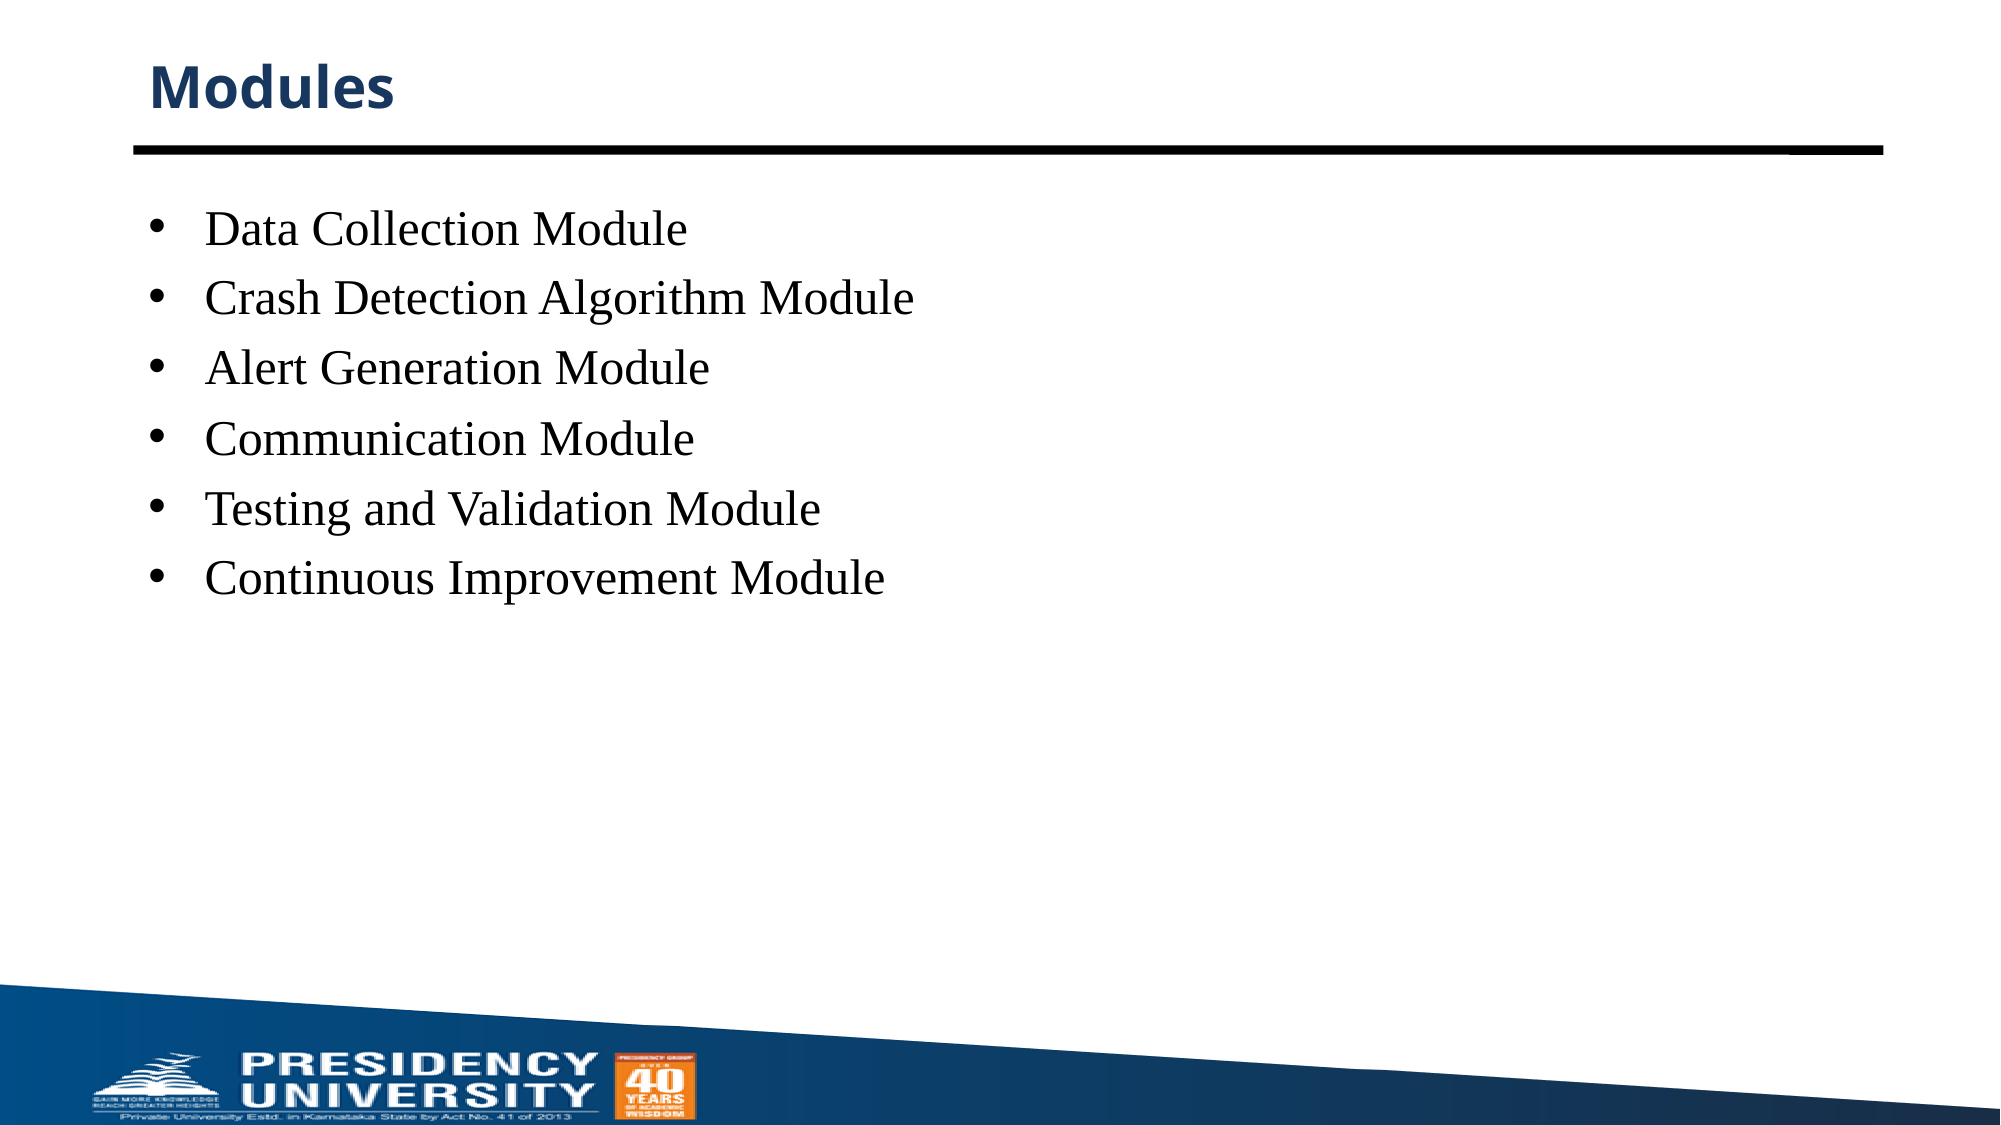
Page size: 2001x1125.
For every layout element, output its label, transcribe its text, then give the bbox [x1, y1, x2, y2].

list Data Collection Module Crash Detection Algorithm Module Alert Generation Module Communication Module Testing and Validation Module Continuous Improvement Module [133, 187, 1884, 1000]
title Modules [133, 45, 1884, 125]
picture [0, 982, 2000, 1125]
